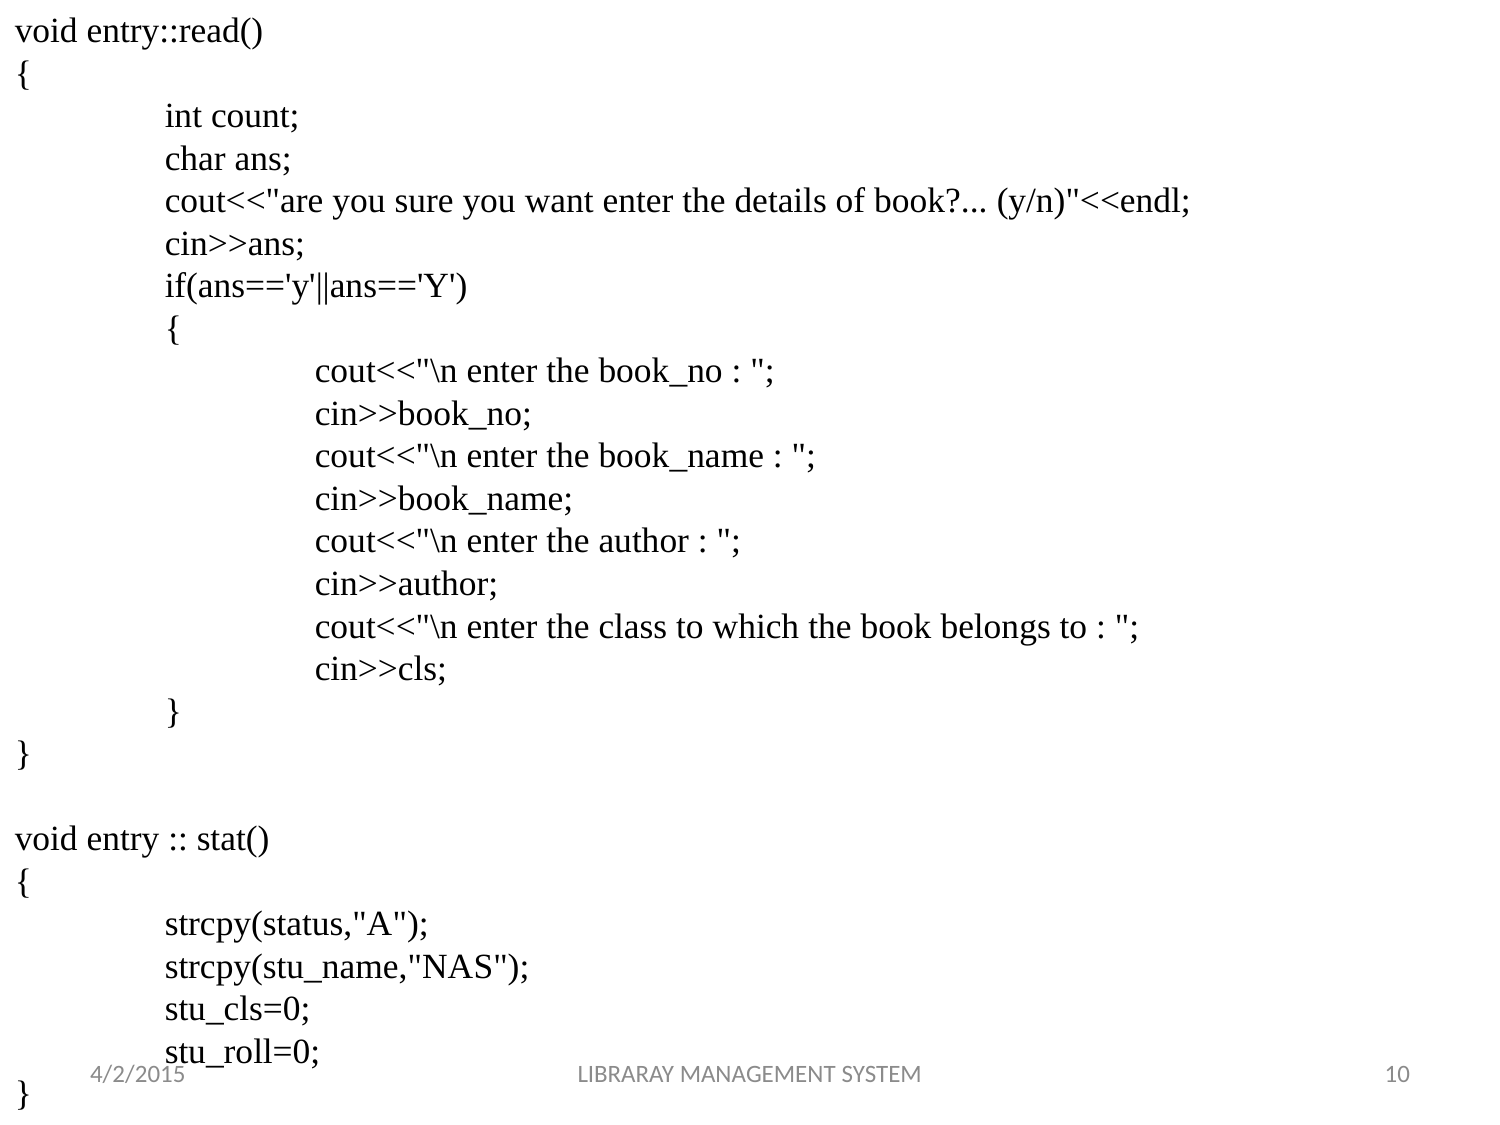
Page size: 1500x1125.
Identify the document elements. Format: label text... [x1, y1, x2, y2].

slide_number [75, 1042, 425, 1103]
footer LIBRARAY MANAGEMENT SYSTEM [512, 1042, 988, 1103]
text_box void entry::read() { int count; char ans; cout<<"are you sure you want enter the details of book?... (y/n)"<<endl; cin>>ans; if(ans=='y'||ans=='Y') { cout<<"\n enter the book_no : "; cin>>book_no; cout<<"\n enter the book_name : "; cin>>book_name; cout<<"\n enter the author : "; cin>>author; cout<<"\n enter the class to which the book belongs to : "; cin>>cls; } } void entry :: stat() { strcpy(status,"A"); strcpy(stu_name,"NAS"); stu_cls=0; stu_roll=0; } [0, 0, 1465, 1121]
slide_number 10 [1074, 1042, 1425, 1103]
